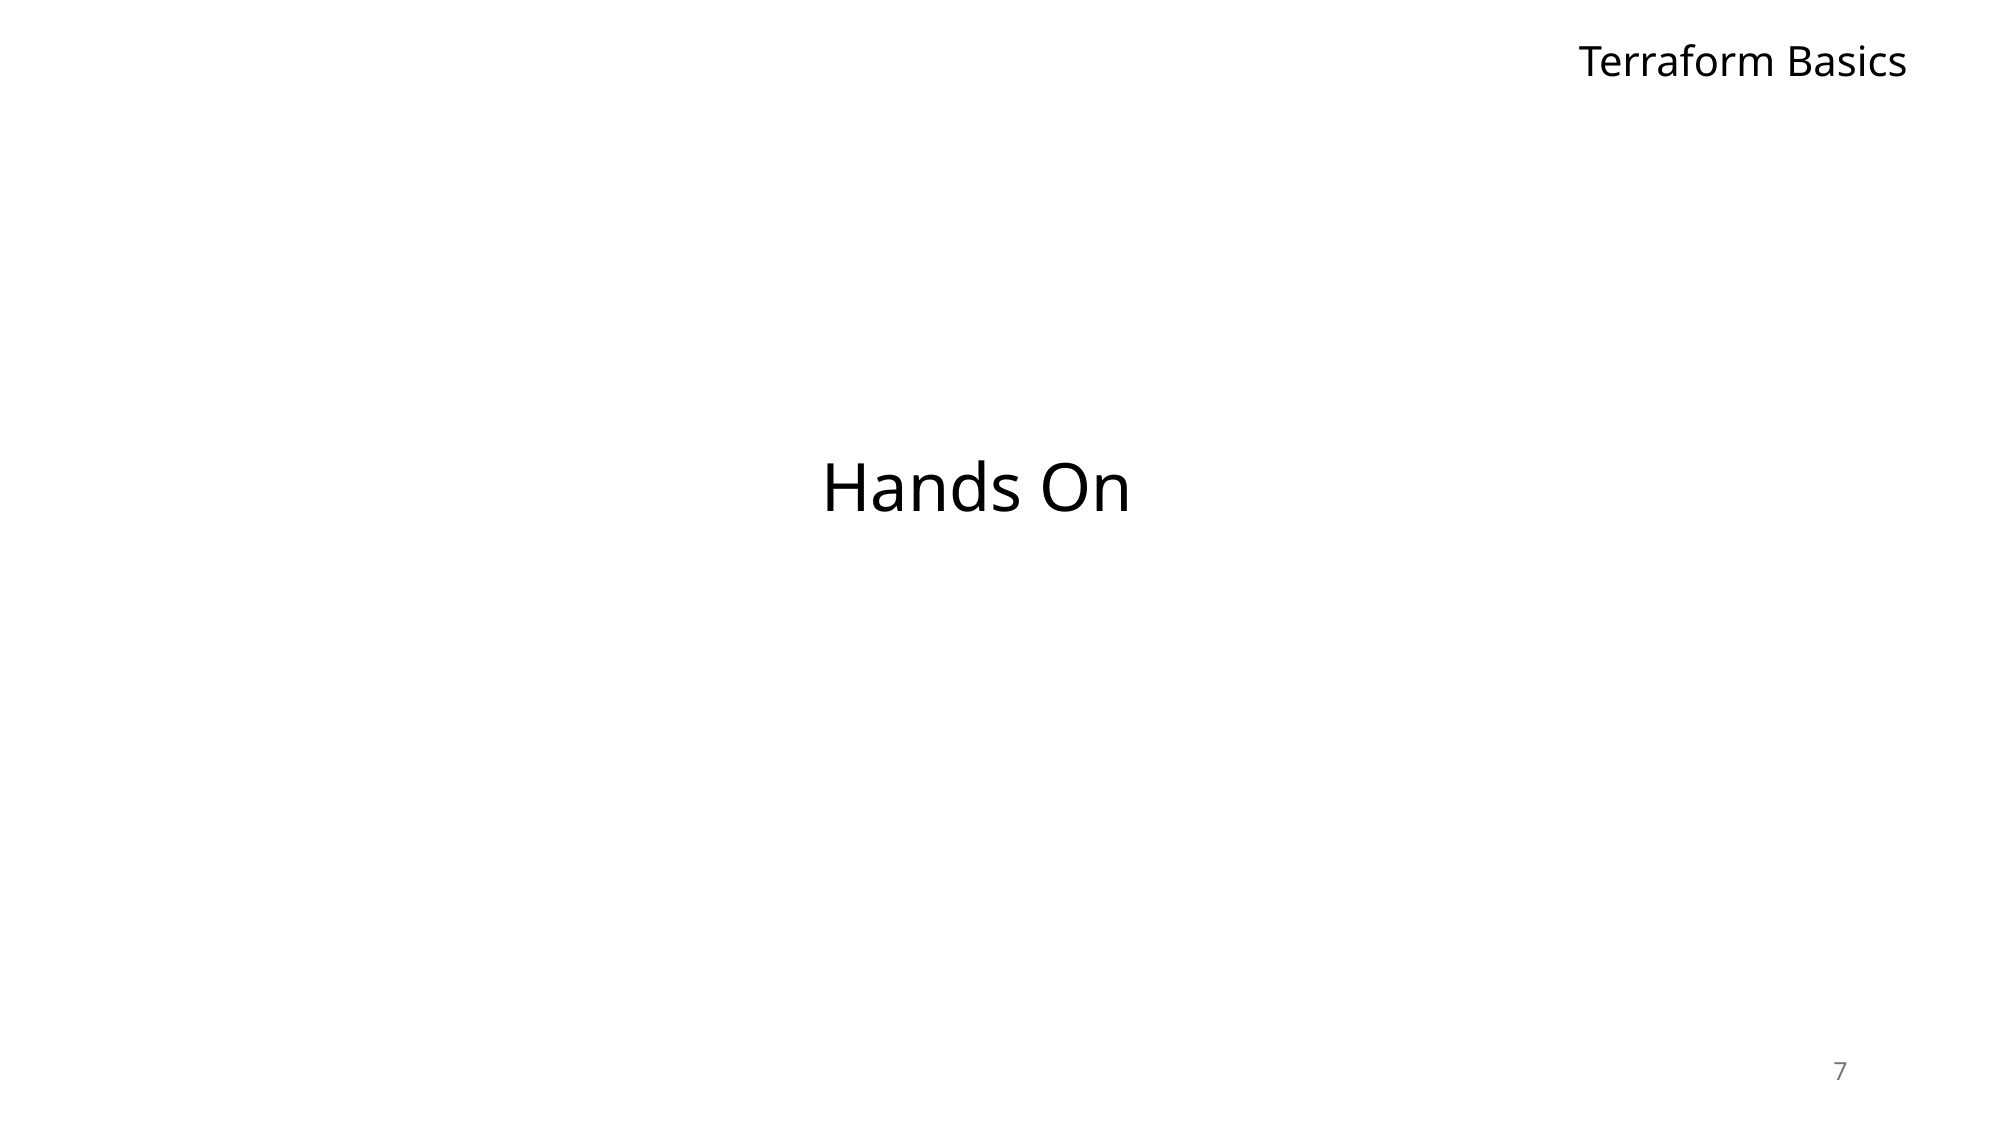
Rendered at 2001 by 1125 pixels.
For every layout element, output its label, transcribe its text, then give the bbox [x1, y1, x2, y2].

slide_number 7 [1412, 1042, 1863, 1103]
text_box Terraform Basics [1578, 34, 1950, 85]
text_box Hands On [668, 445, 1303, 526]
